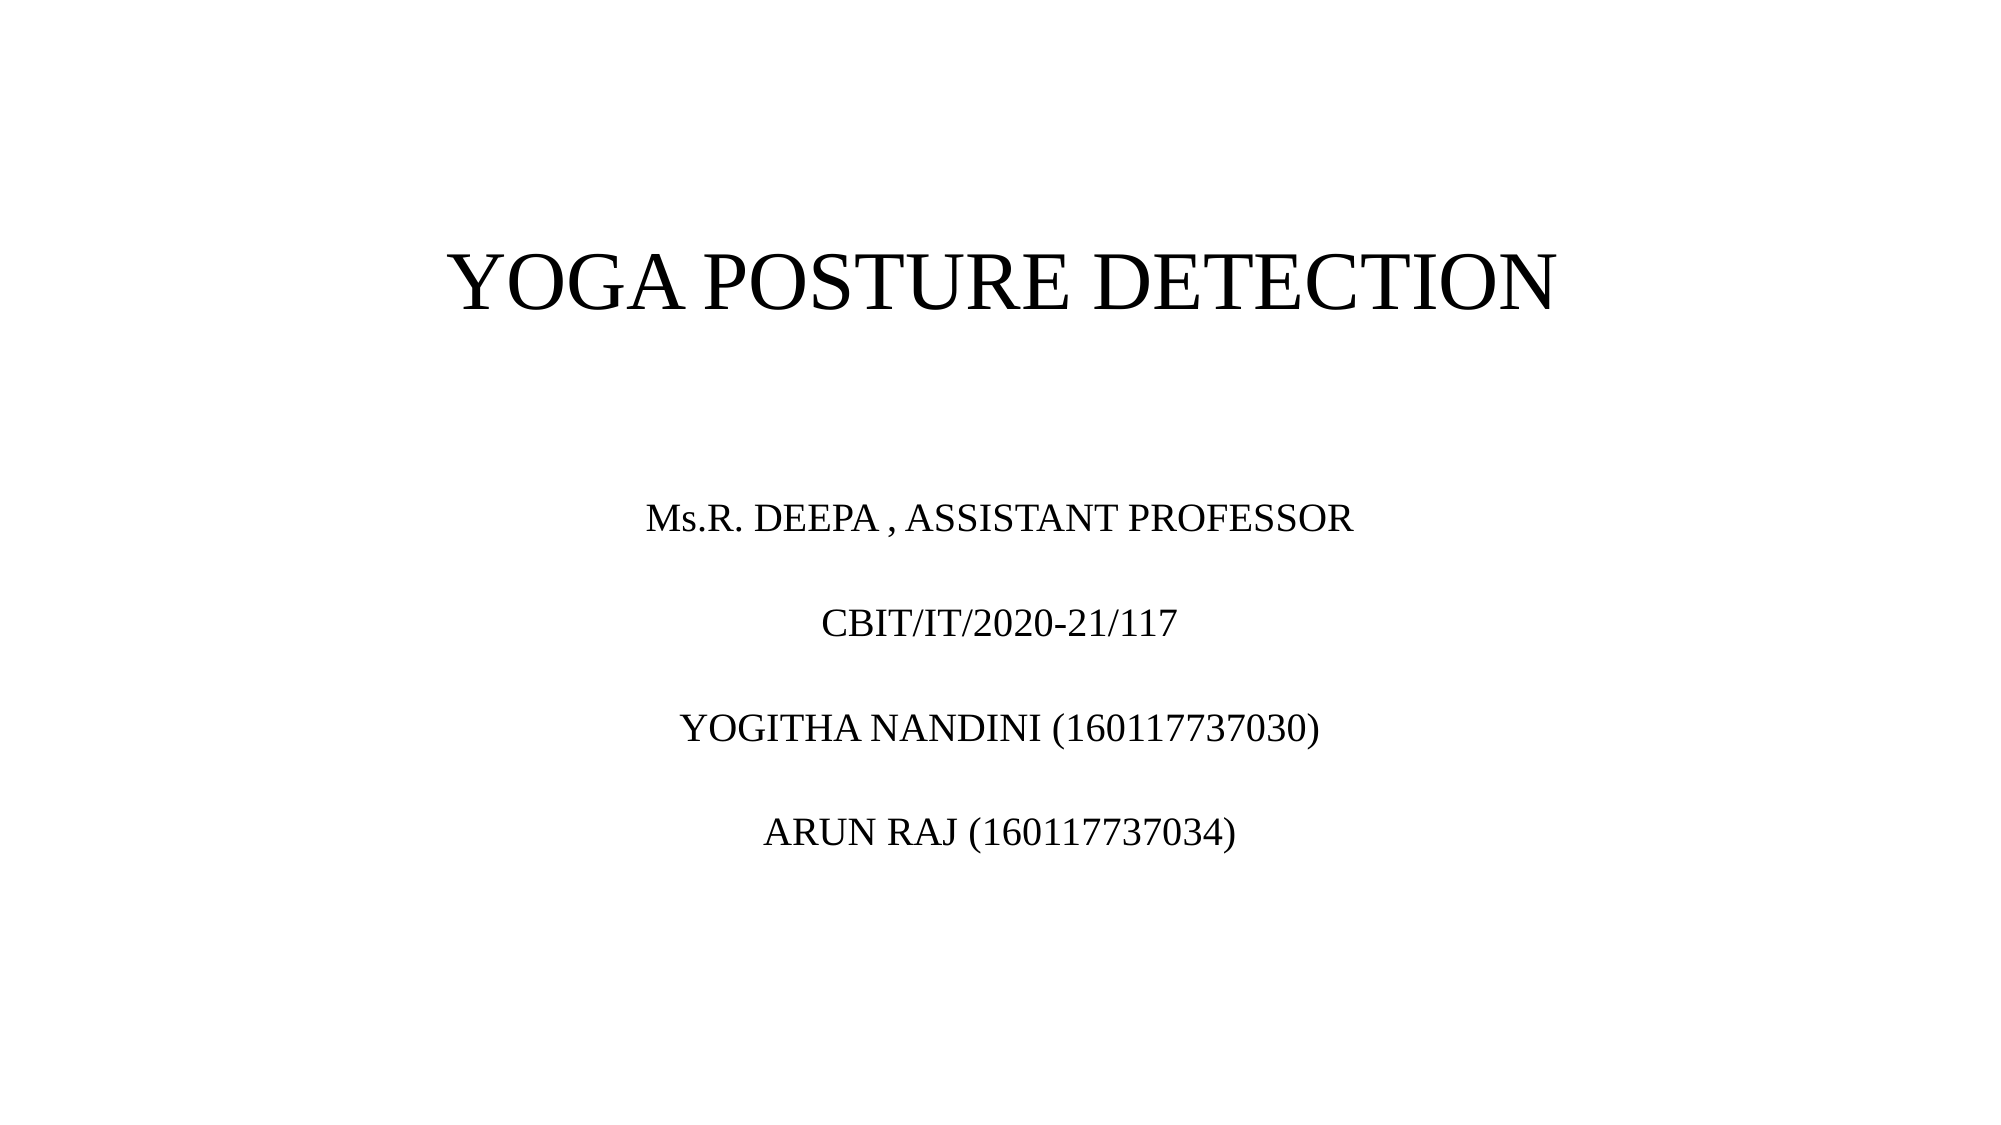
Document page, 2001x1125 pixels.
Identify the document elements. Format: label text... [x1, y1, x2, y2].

title YOGA POSTURE DETECTION [207, 220, 1798, 332]
subtitle Ms.R. DEEPA , ASSISTANT PROFESSOR CBIT/IT/2020-21/117 YOGITHA NANDINI (160117737030) ARUN RAJ (160117737034) [249, 435, 1750, 863]
